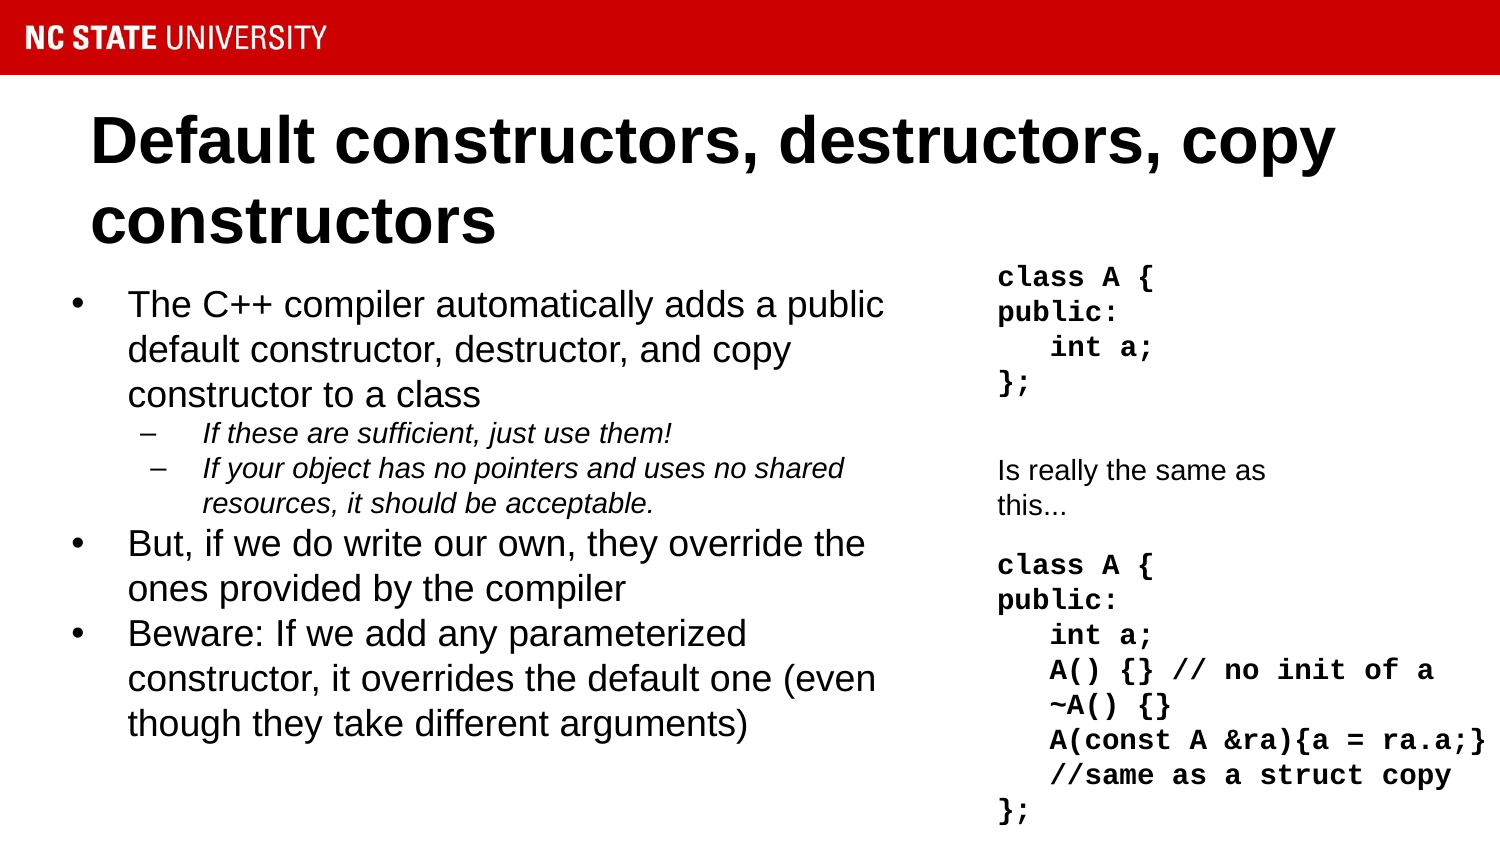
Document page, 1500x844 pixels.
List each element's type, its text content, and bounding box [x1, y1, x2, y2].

list The C++ compiler automatically adds a public default constructor, destructor, and copy constructor to a class If these are sufficient, just use them! If your object has no pointers and uses no shared resources, it should be acceptable. But, if we do write our own, they override the ones provided by the compiler Beware: If we add any parameterized constructor, it overrides the default one (even though they take different arguments) [37, 264, 916, 647]
text_box class A { public: int a; }; [982, 242, 1330, 432]
title Default constructors, destructors, copy constructors [75, 110, 1425, 243]
text_box Is really the same as this... [982, 435, 1357, 496]
picture [0, 0, 1500, 75]
text_box class A { public: int a; A() {} // no init of a ~A() {} A(const A &ra){a = ra.a;} //same as a struct copy }; [982, 530, 1500, 820]
